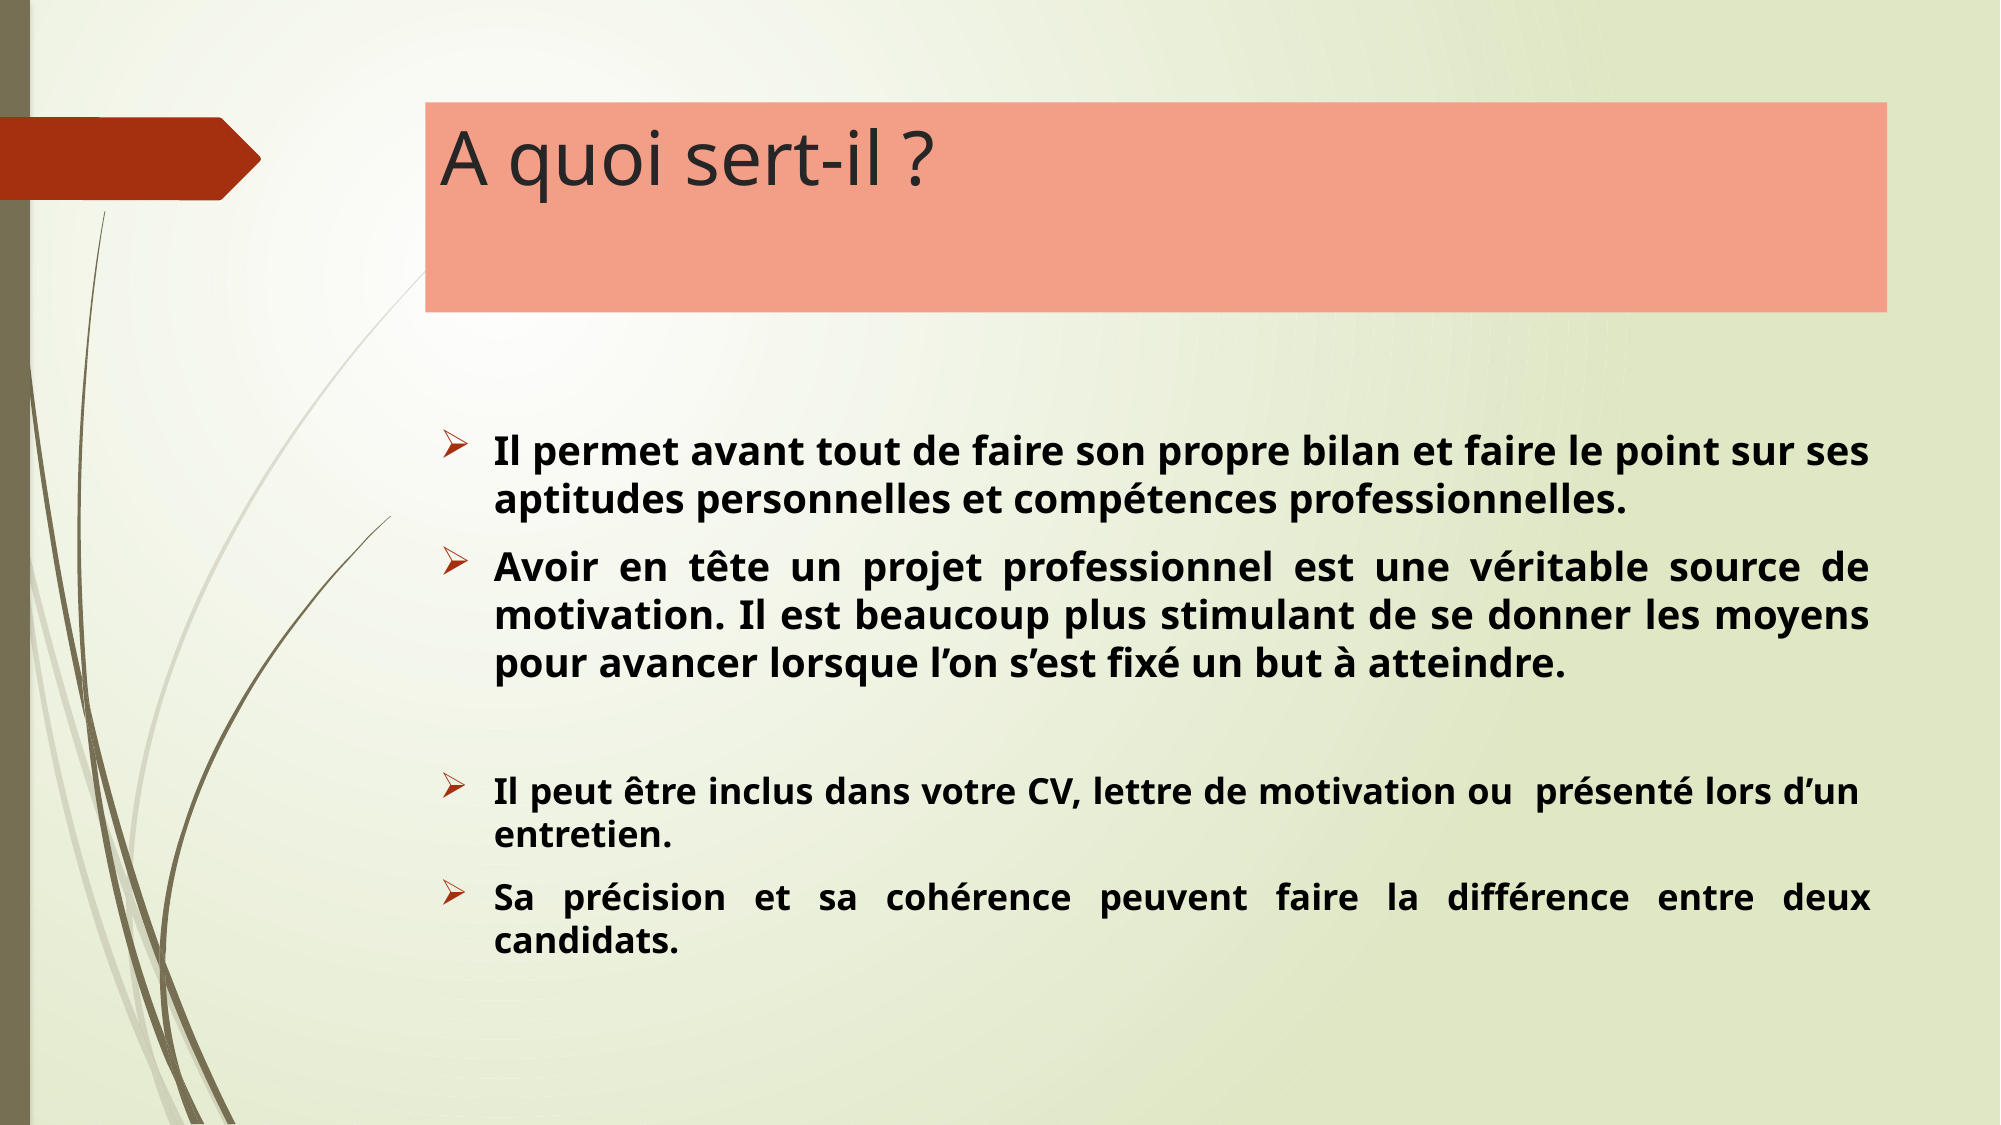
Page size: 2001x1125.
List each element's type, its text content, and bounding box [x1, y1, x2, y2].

title A quoi sert-il ? [425, 102, 1888, 313]
list Il permet avant tout de faire son propre bilan et faire le point sur ses aptitudes personnelles et compétences professionnelles. Avoir en tête un projet professionnel est une véritable source de motivation. Il est beaucoup plus stimulant de se donner les moyens pour avancer lorsque l’on s’est fixé un but à atteindre. Il peut être inclus dans votre CV, lettre de motivation ou présenté lors d’un entretien. Sa précision et sa cohérence peuvent faire la différence entre deux candidats. [424, 350, 1888, 970]
